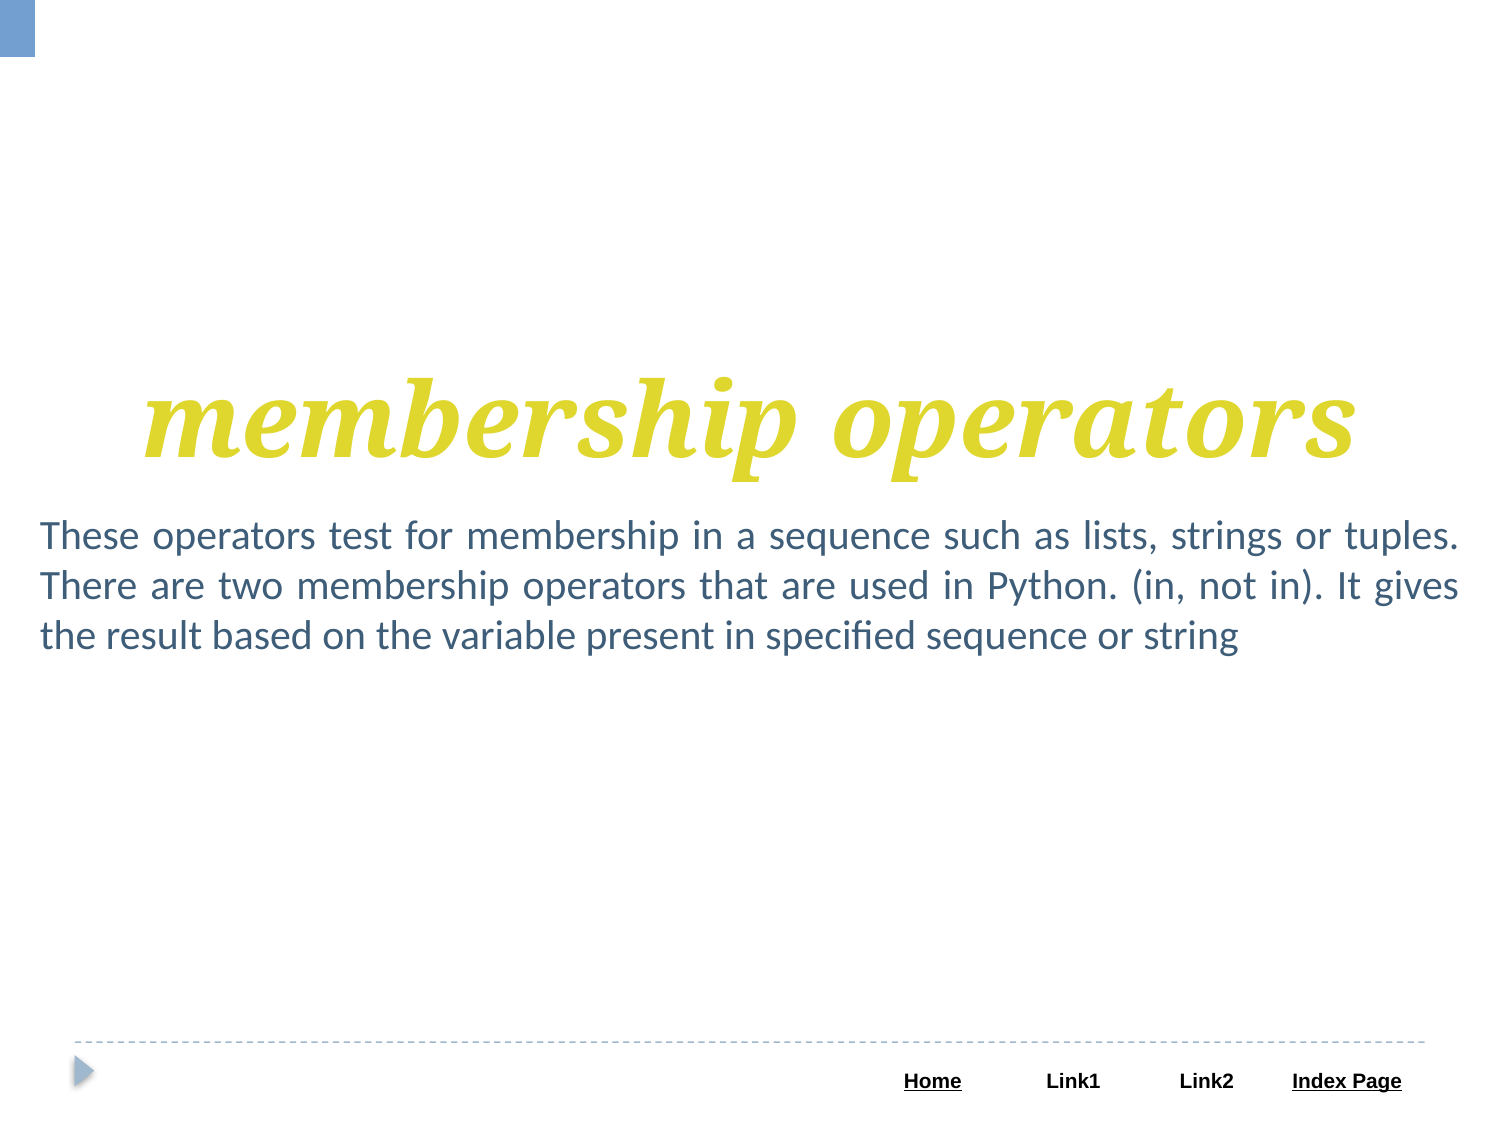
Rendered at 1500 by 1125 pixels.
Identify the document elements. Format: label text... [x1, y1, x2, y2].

text_box These operators test for membership in a sequence such as lists, strings or tuples. There are two membership operators that are used in Python. (in, not in). It gives the result based on the variable present in specified sequence or string [24, 500, 1475, 665]
text_box membership operators [24, 337, 1475, 475]
